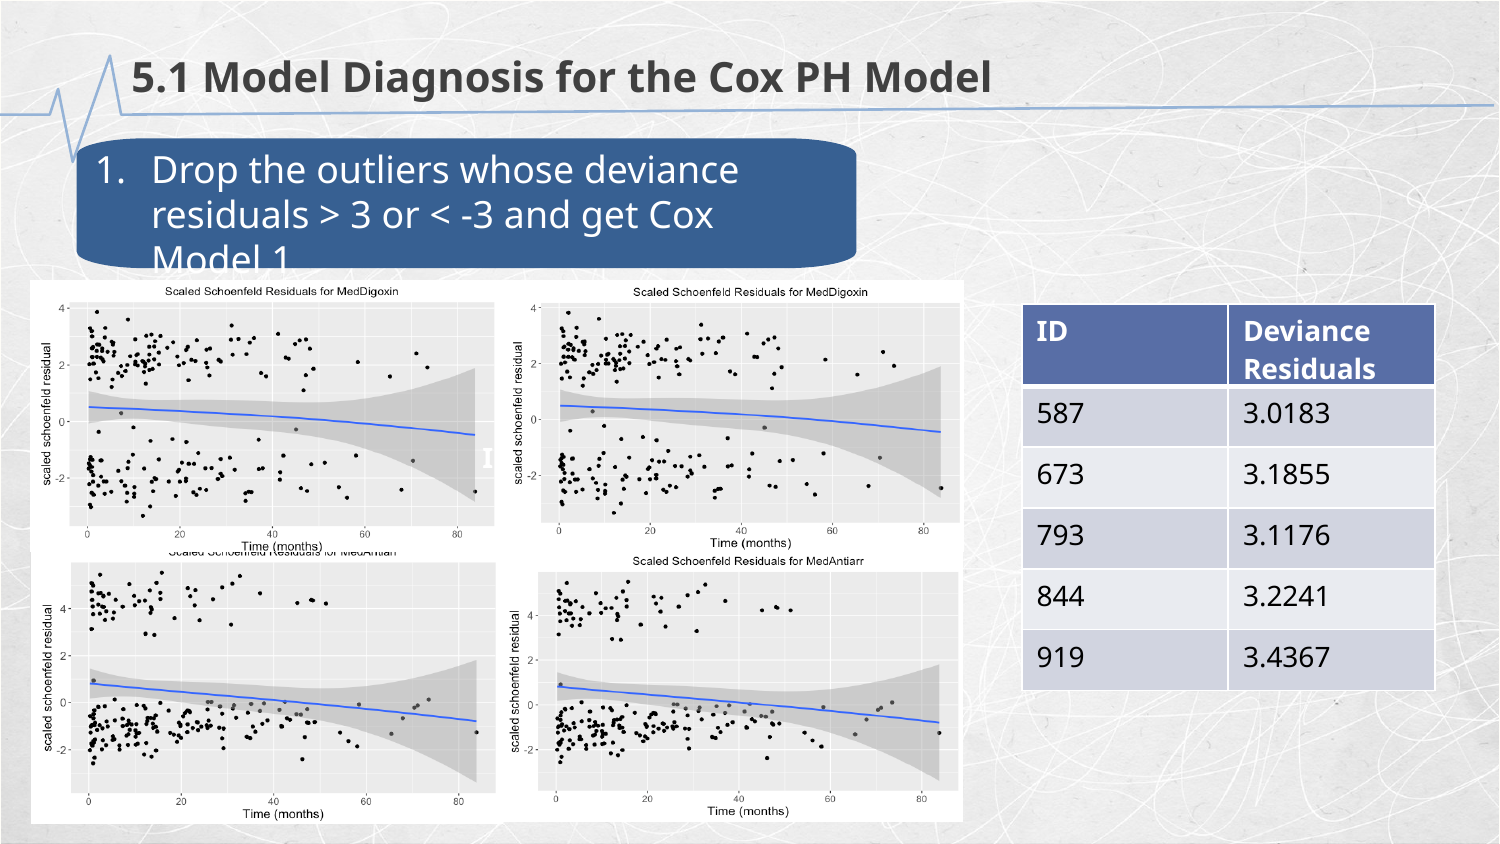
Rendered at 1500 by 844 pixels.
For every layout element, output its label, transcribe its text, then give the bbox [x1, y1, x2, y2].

table_cell 3.4367 [1229, 630, 1434, 690]
text_box Drop the outliers whose deviance residuals > 3 or < -3 and get Cox Model 1 [79, 138, 810, 279]
table_cell 844 [1023, 570, 1227, 629]
table_header ID [1023, 305, 1227, 384]
table_cell 919 [1023, 630, 1227, 690]
table_cell 3.2241 [1229, 570, 1434, 629]
table_cell 673 [1023, 448, 1227, 507]
table_header Deviance Residuals [1229, 305, 1434, 384]
picture [30, 279, 964, 824]
table_cell 3.1855 [1229, 448, 1434, 507]
table_cell 793 [1023, 509, 1227, 568]
text_box [810, 139, 857, 268]
table_cell 3.1176 [1229, 509, 1434, 568]
text_box 5.1 Model Diagnosis for the Cox PH Model [116, 43, 1057, 109]
table_cell 3.0183 [1229, 389, 1434, 446]
table_cell 587 [1023, 389, 1227, 446]
